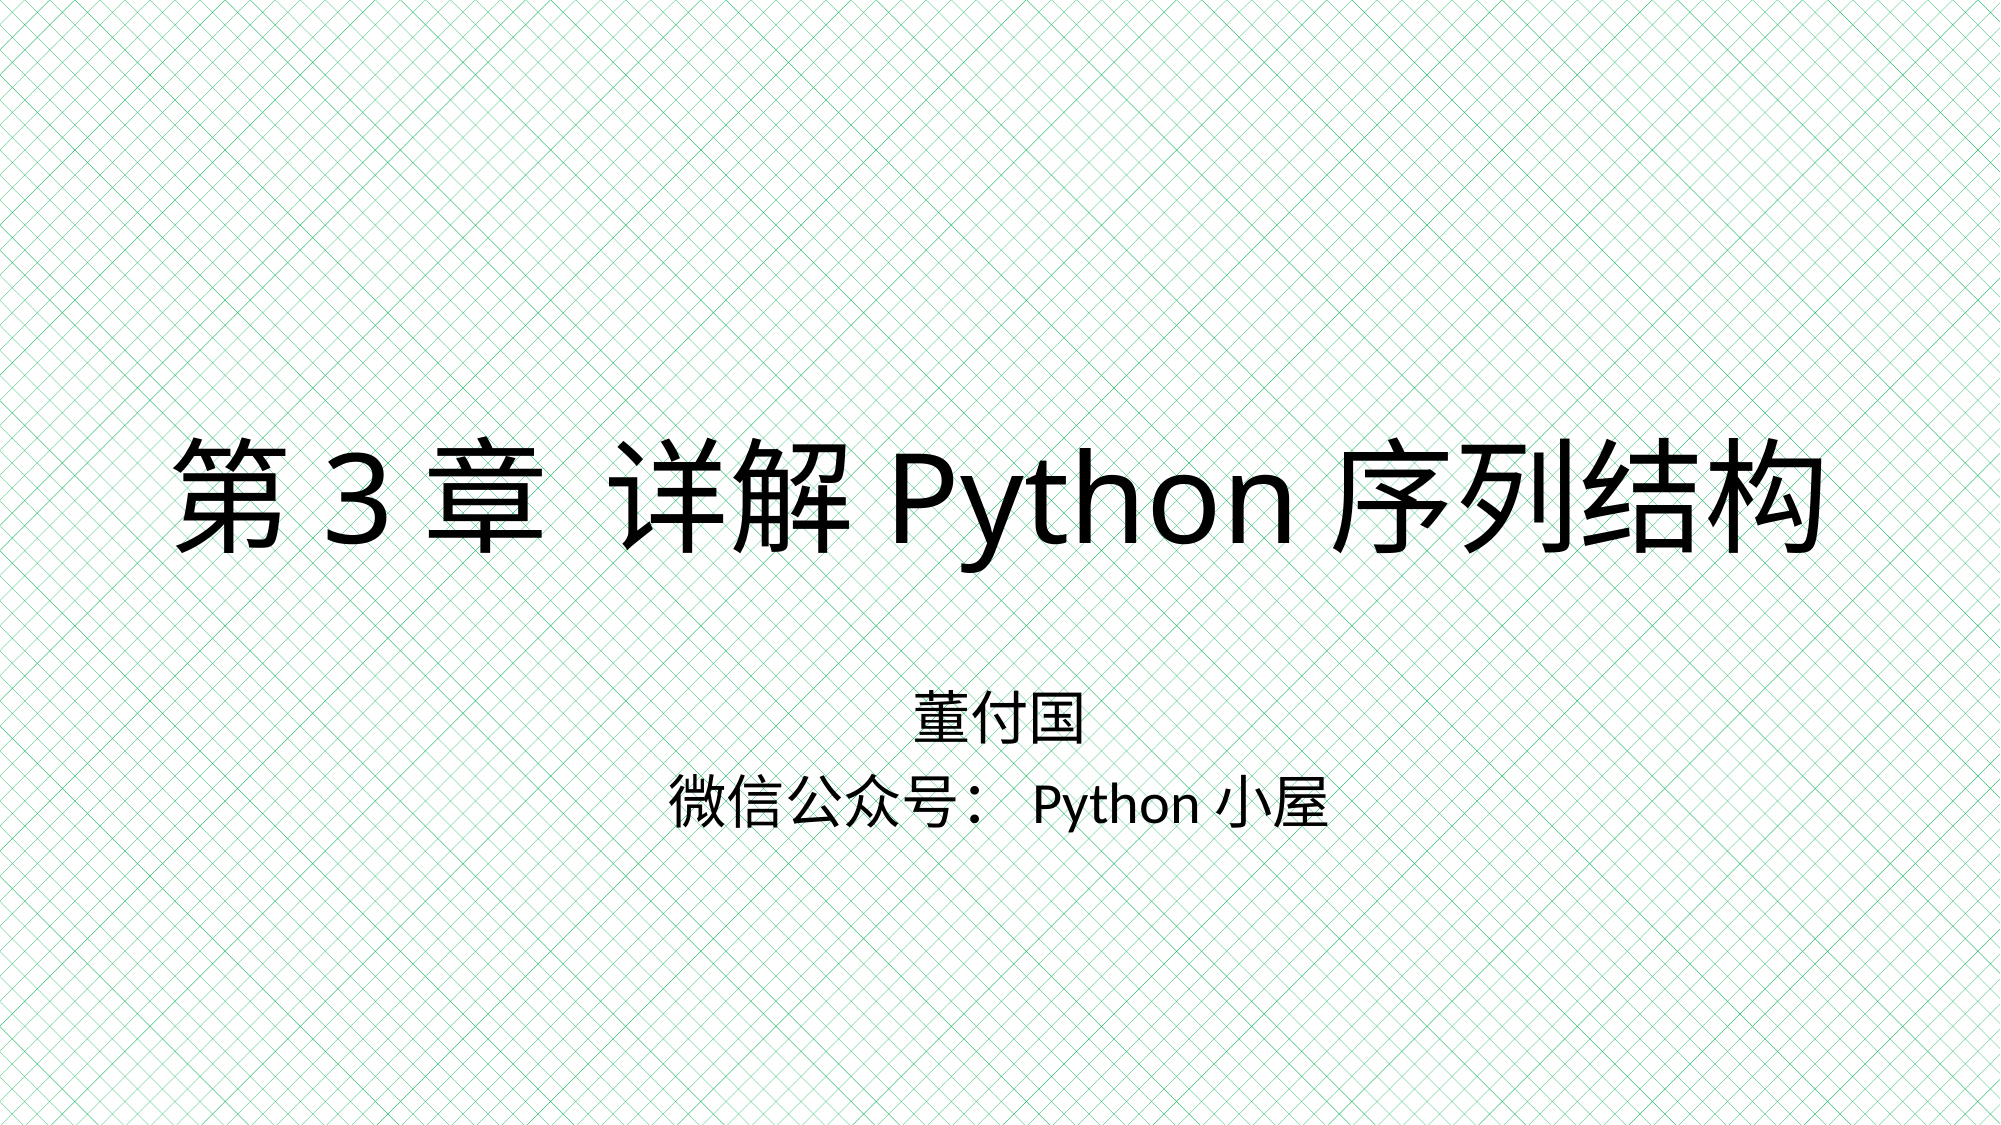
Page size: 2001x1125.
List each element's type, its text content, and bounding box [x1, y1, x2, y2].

slide_number [1412, 1042, 1863, 1103]
title 第3章 详解Python序列结构 [6, 184, 1991, 576]
subtitle 董付国 微信公众号：Python小屋 [249, 590, 1750, 968]
